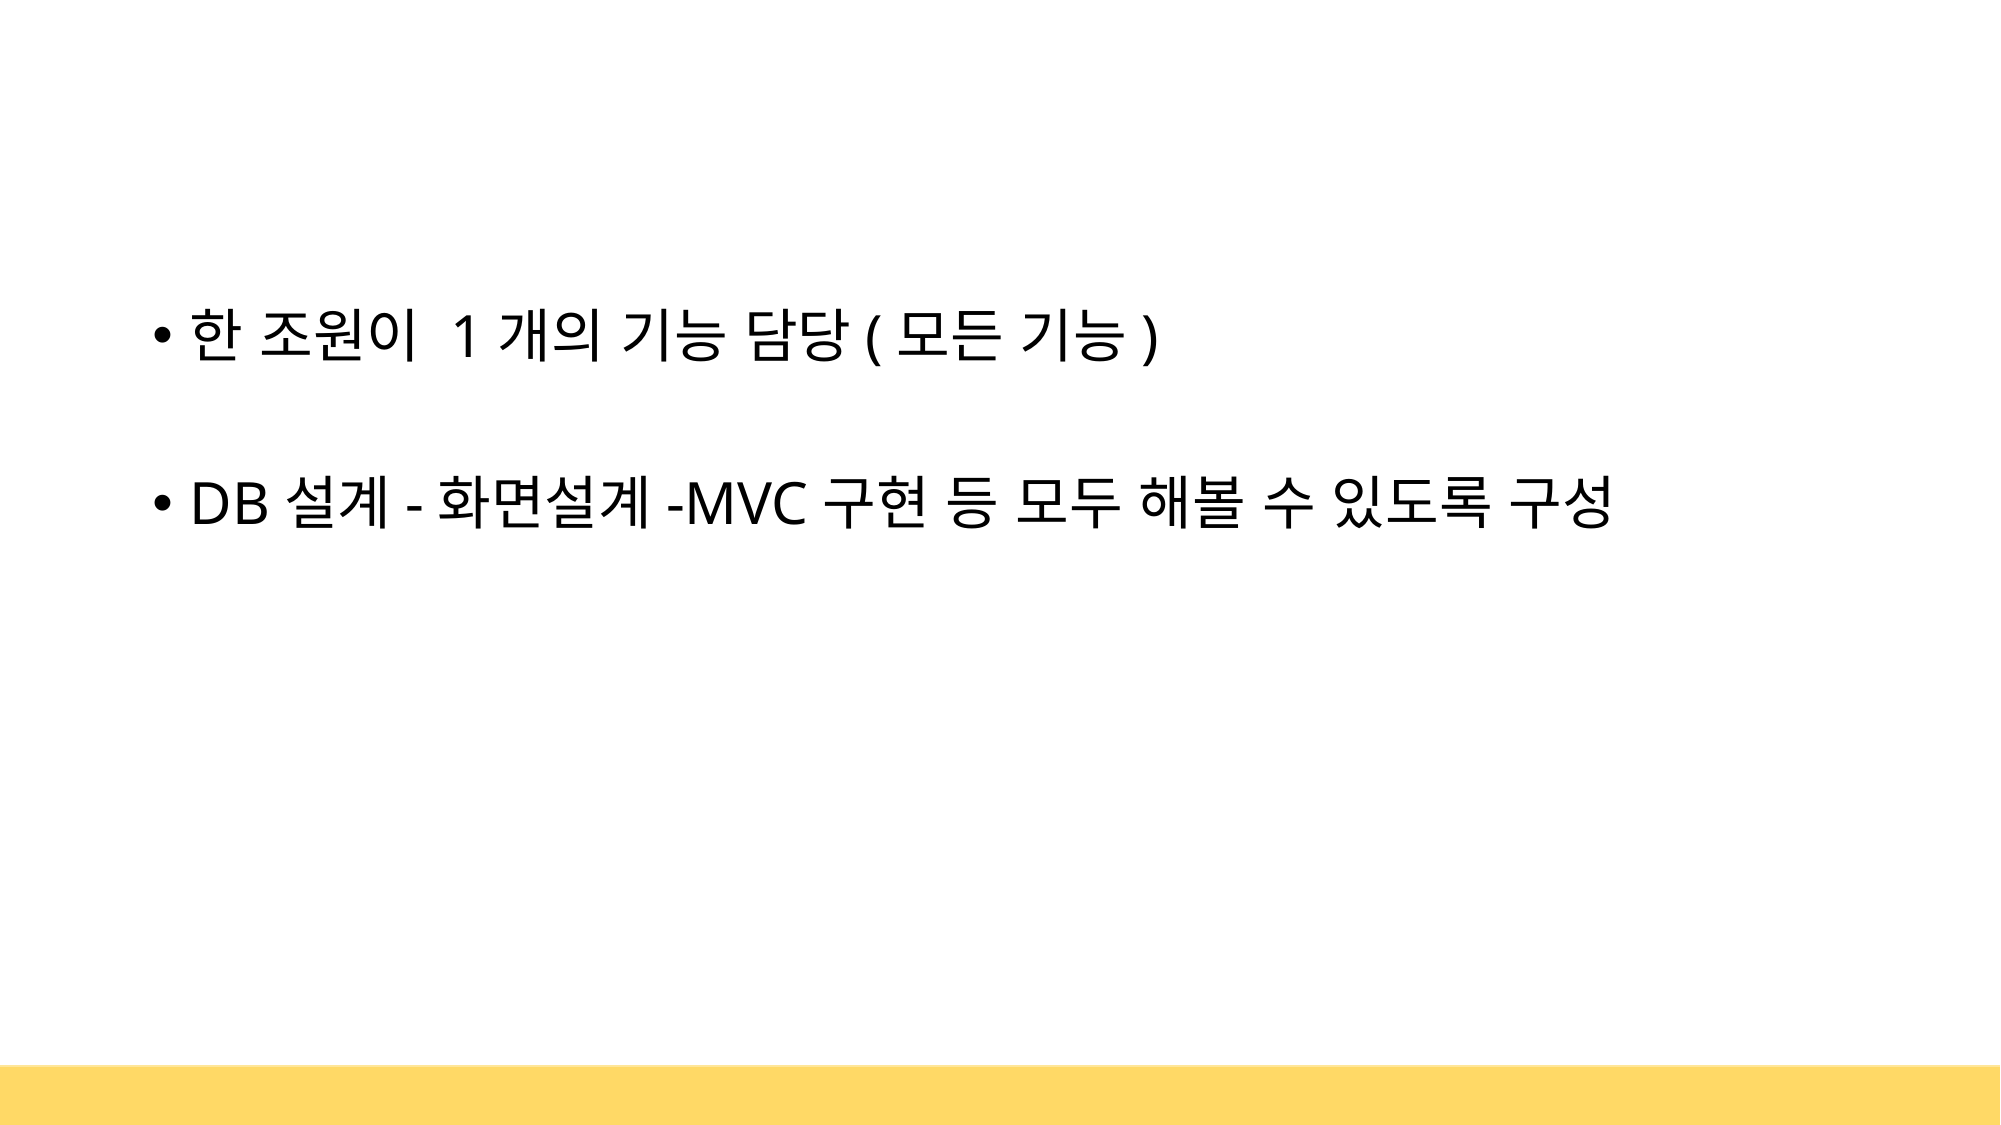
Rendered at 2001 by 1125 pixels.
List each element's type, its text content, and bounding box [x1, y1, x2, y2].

list 한 조원이 1개의 기능 담당(모든 기능) DB설계-화면설계-MVC구현 등 모두 해볼 수 있도록 구성 [137, 299, 1863, 1014]
text_box [0, 1065, 2000, 1125]
